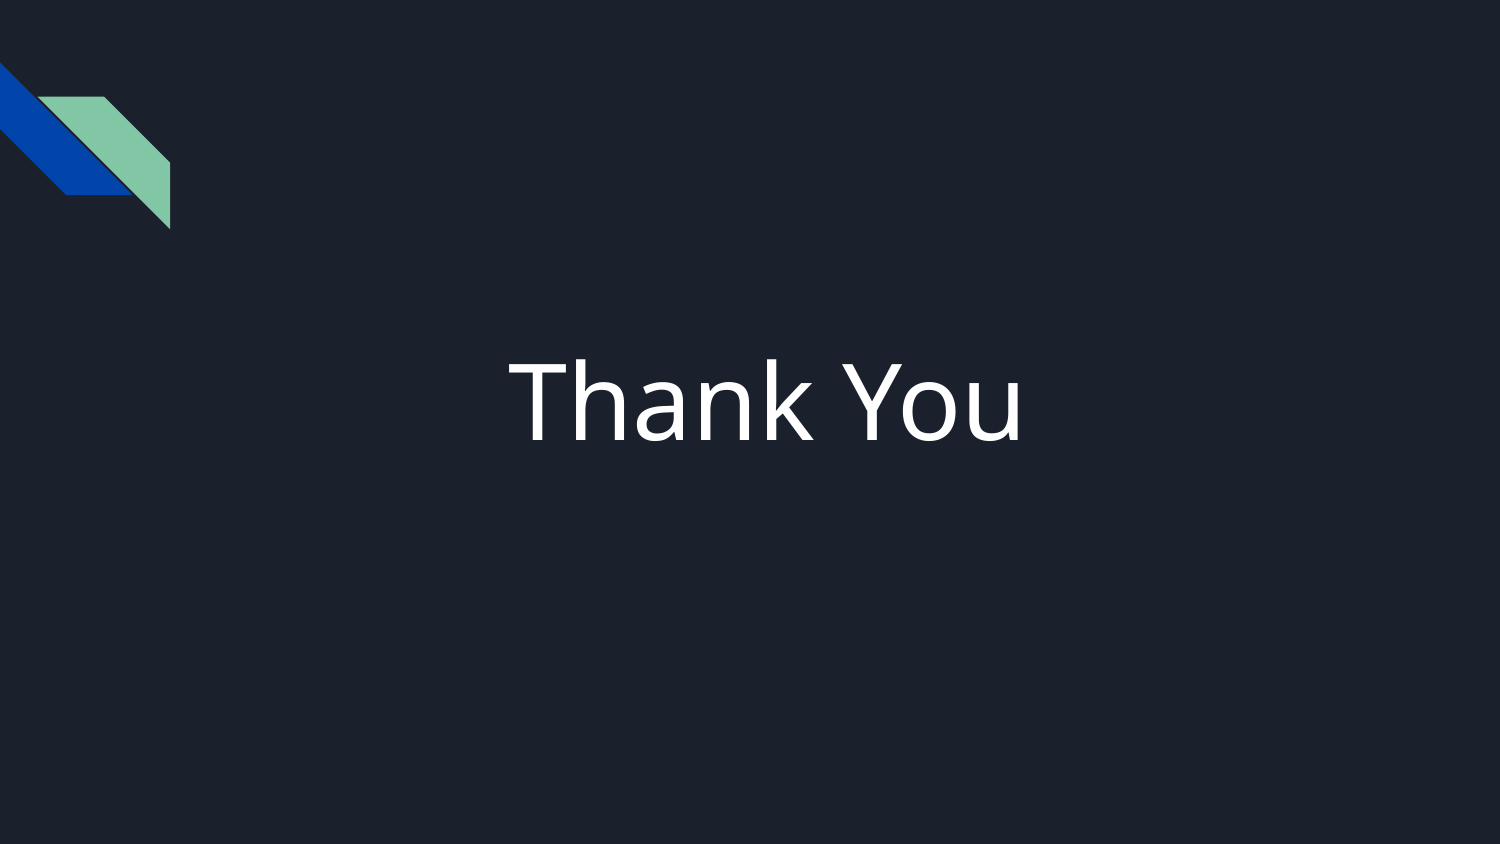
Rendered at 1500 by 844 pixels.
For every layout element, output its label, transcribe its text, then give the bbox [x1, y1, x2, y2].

title Thank You [190, 319, 1346, 627]
